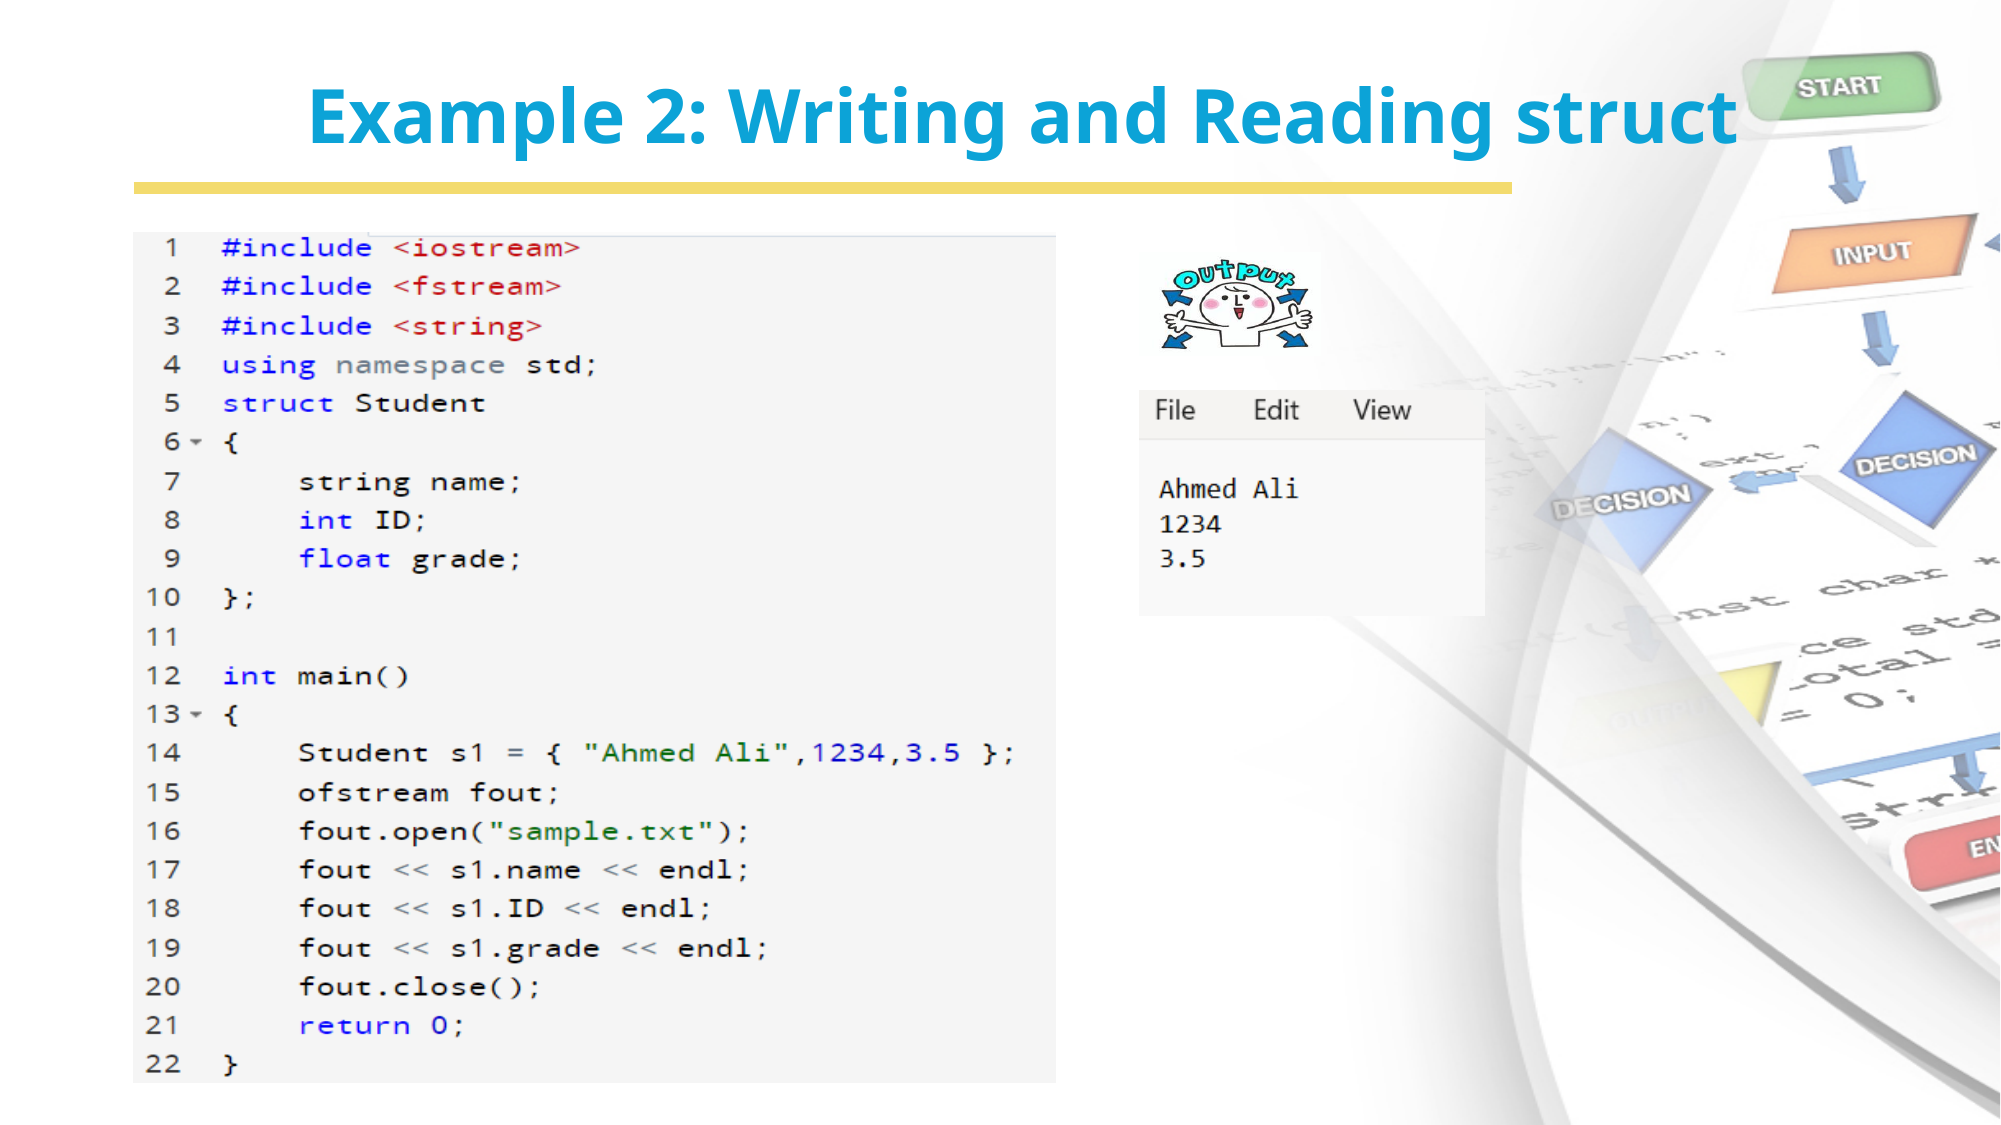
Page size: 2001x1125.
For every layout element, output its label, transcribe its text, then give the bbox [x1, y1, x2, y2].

picture [0, 0, 2001, 1125]
title Example 2: Writing and Reading struct [133, 42, 1914, 186]
